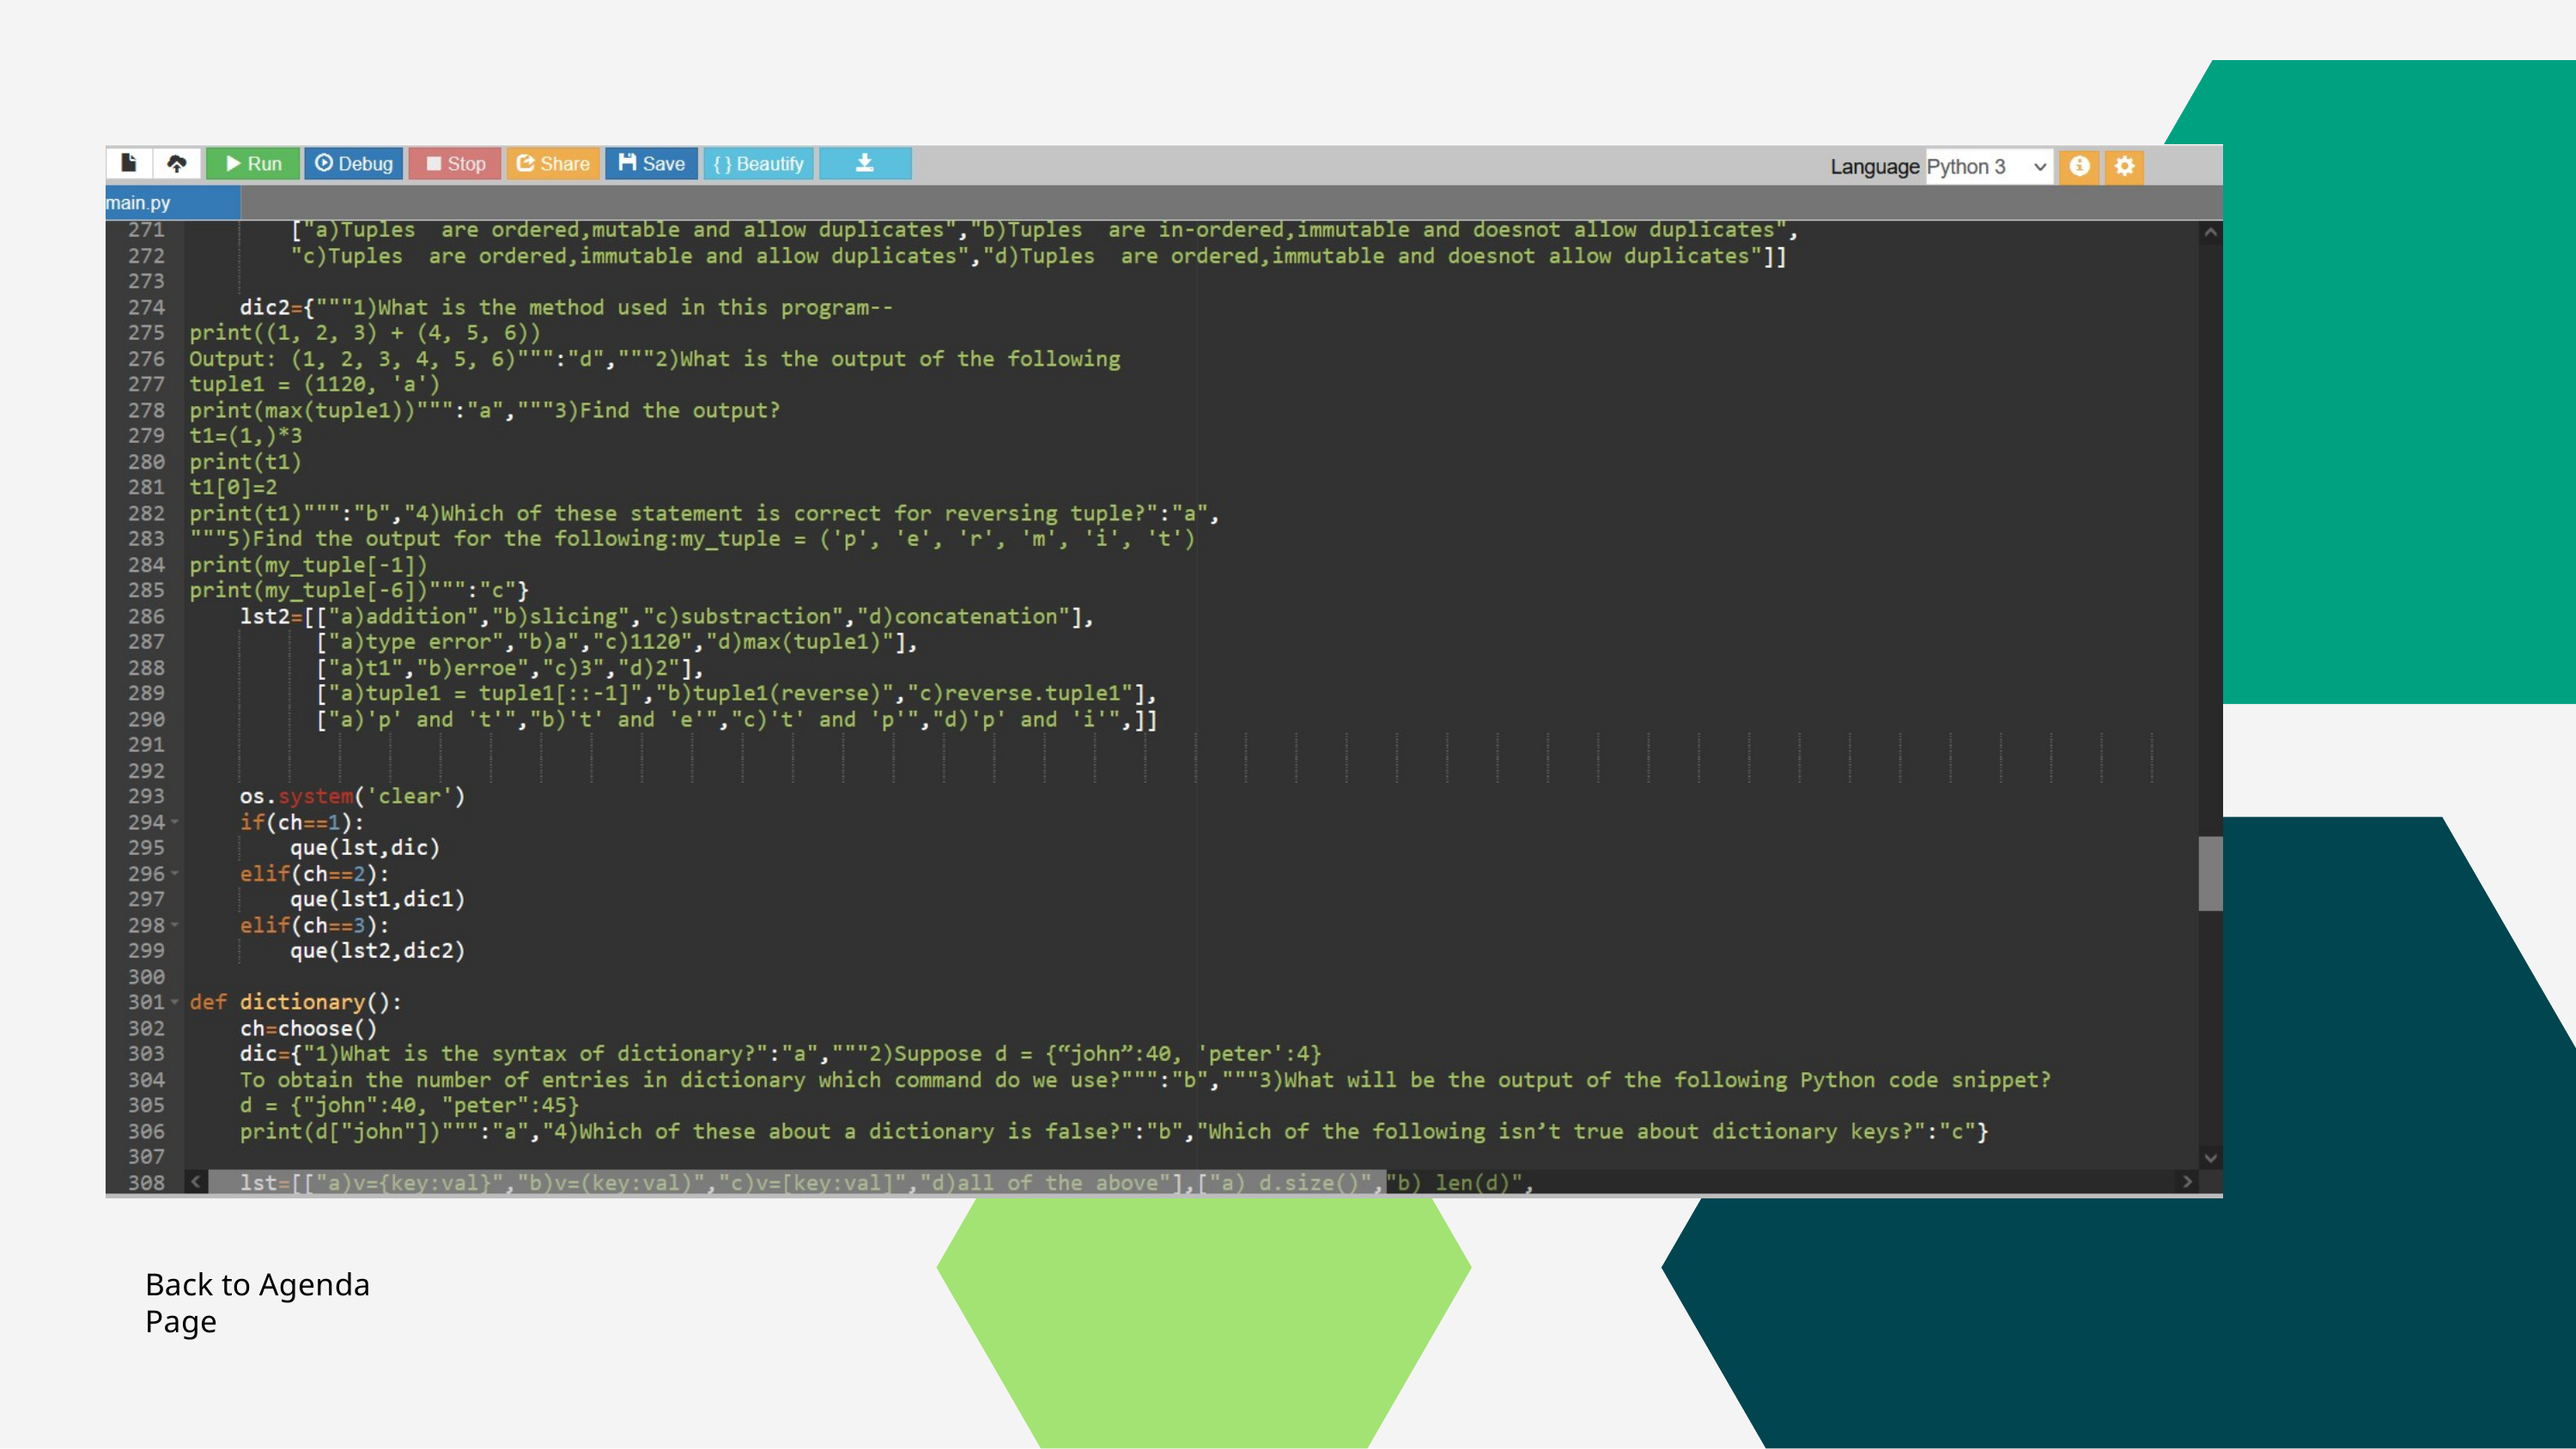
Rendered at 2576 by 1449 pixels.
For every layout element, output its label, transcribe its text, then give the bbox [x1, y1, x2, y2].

footer Back to Agenda Page [143, 1265, 434, 1449]
picture [106, 144, 2224, 1198]
